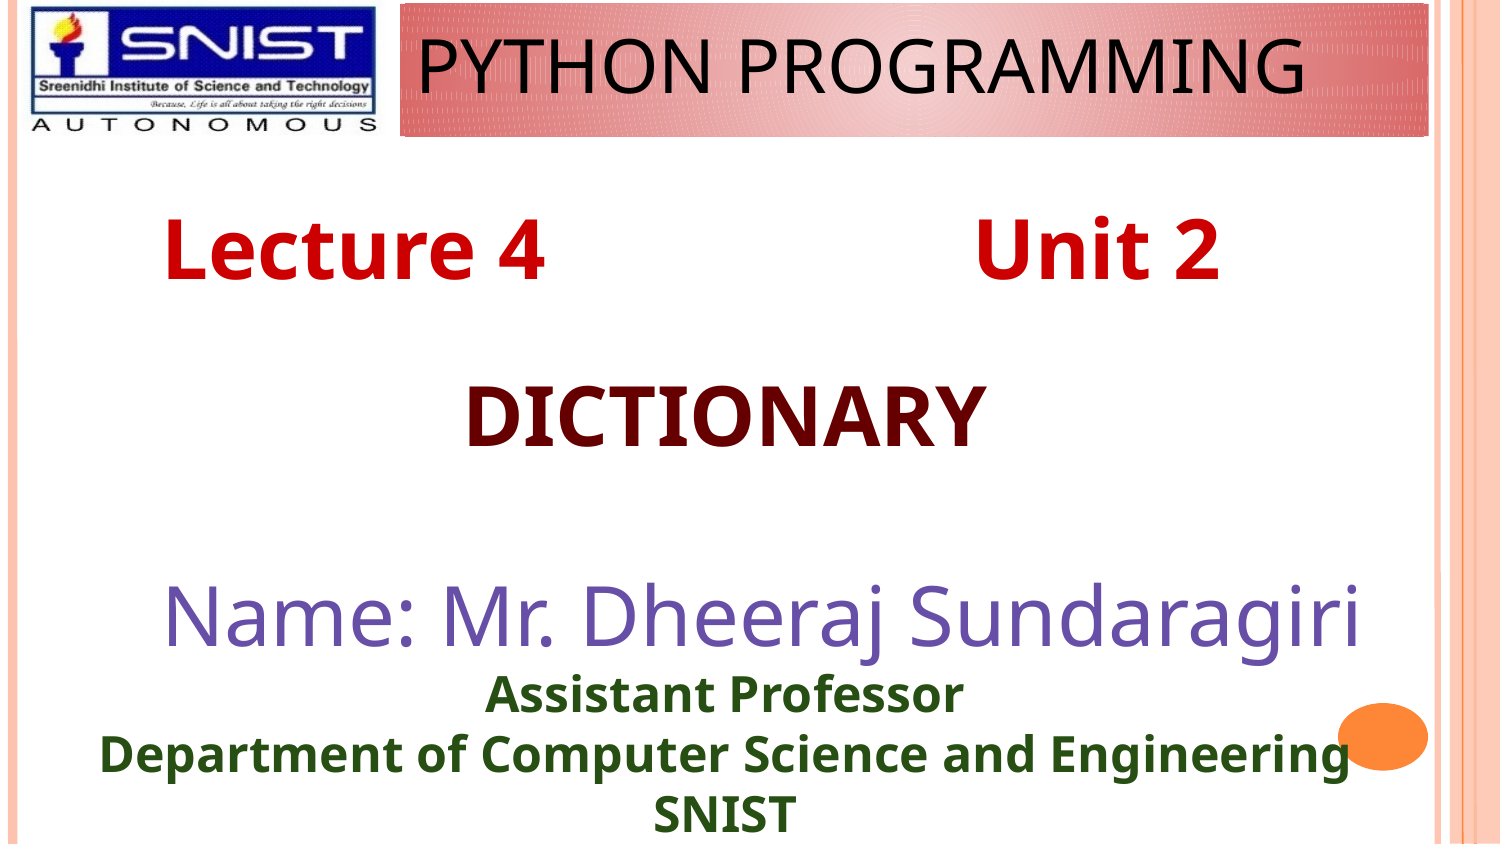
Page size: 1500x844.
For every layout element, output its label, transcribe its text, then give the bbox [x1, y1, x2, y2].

text_box Unit 2 [777, 199, 1416, 295]
text_box Lecture 4 [39, 199, 669, 295]
picture [21, 0, 386, 140]
text_box PYTHON PROGRAMMING [400, 3, 1429, 137]
text_box DICTIONARY Name: Mr. Dheeraj Sundaragiri Assistant Professor Department of Computer Science and Engineering SNIST [21, 347, 1429, 844]
